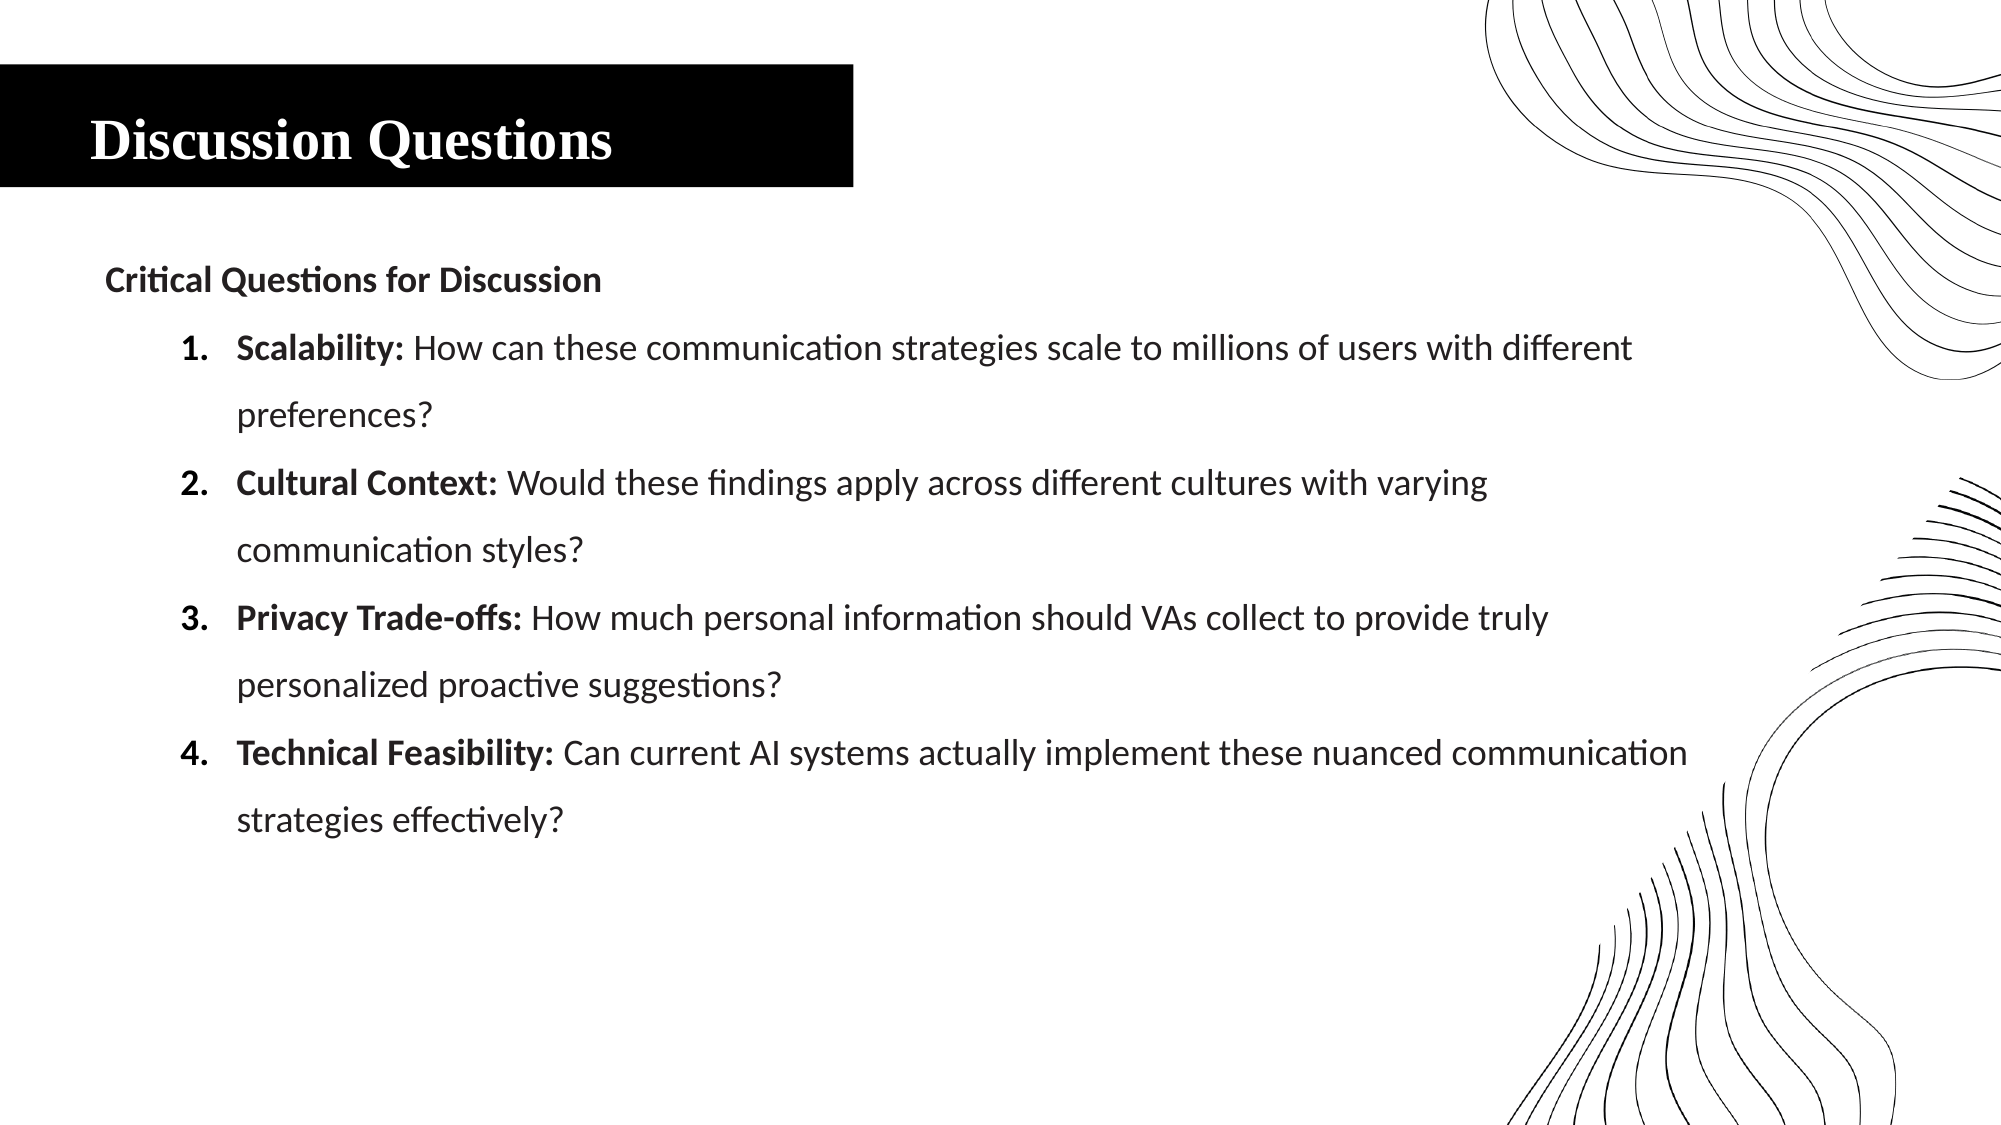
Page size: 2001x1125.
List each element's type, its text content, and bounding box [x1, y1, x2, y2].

text_box [1483, 0, 2000, 380]
text_box Discussion Questions [90, 79, 762, 171]
text_box [0, 63, 854, 188]
text_box [1473, 447, 2000, 1125]
text_box Critical Questions for Discussion Scalability: How can these communication strategies scale to millions of users with different preferences? Cultural Context: Would these findings apply across different cultures with varying communication styles? Privacy Trade-offs: How much personal information should VAs collect to provide truly personalized proactive suggestions? Technical Feasibility: Can current AI systems actually implement these nuanced communication strategies effectively? [105, 232, 1716, 841]
